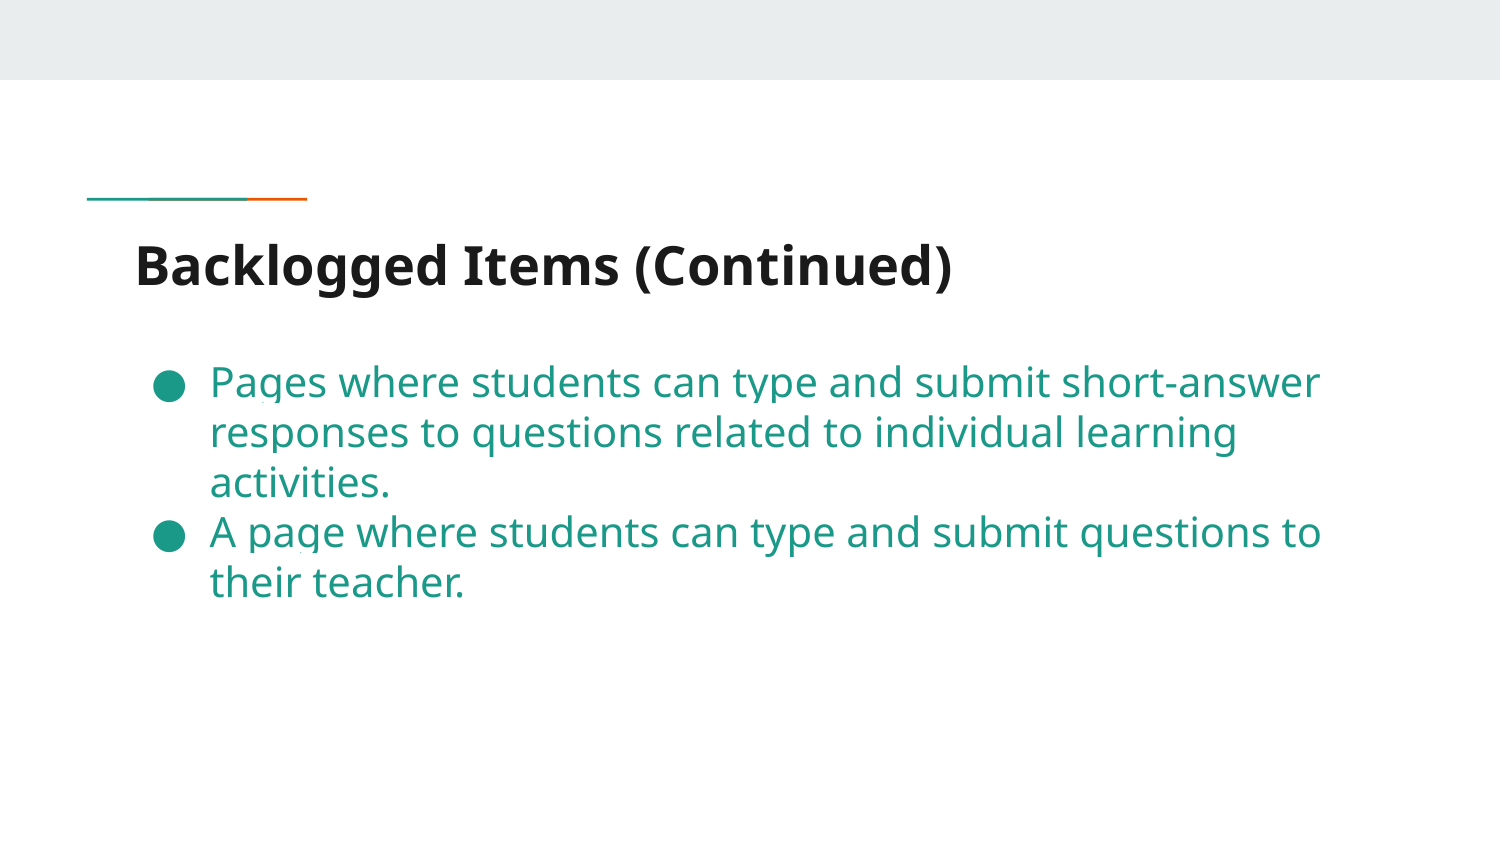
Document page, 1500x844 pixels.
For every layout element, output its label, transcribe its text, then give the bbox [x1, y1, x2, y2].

title Backlogged Items (Continued) [119, 216, 1381, 305]
list Pages where students can type and submit short-answer responses to questions related to individual learning activities. A page where students can type and submit questions to their teacher. [119, 341, 1381, 712]
